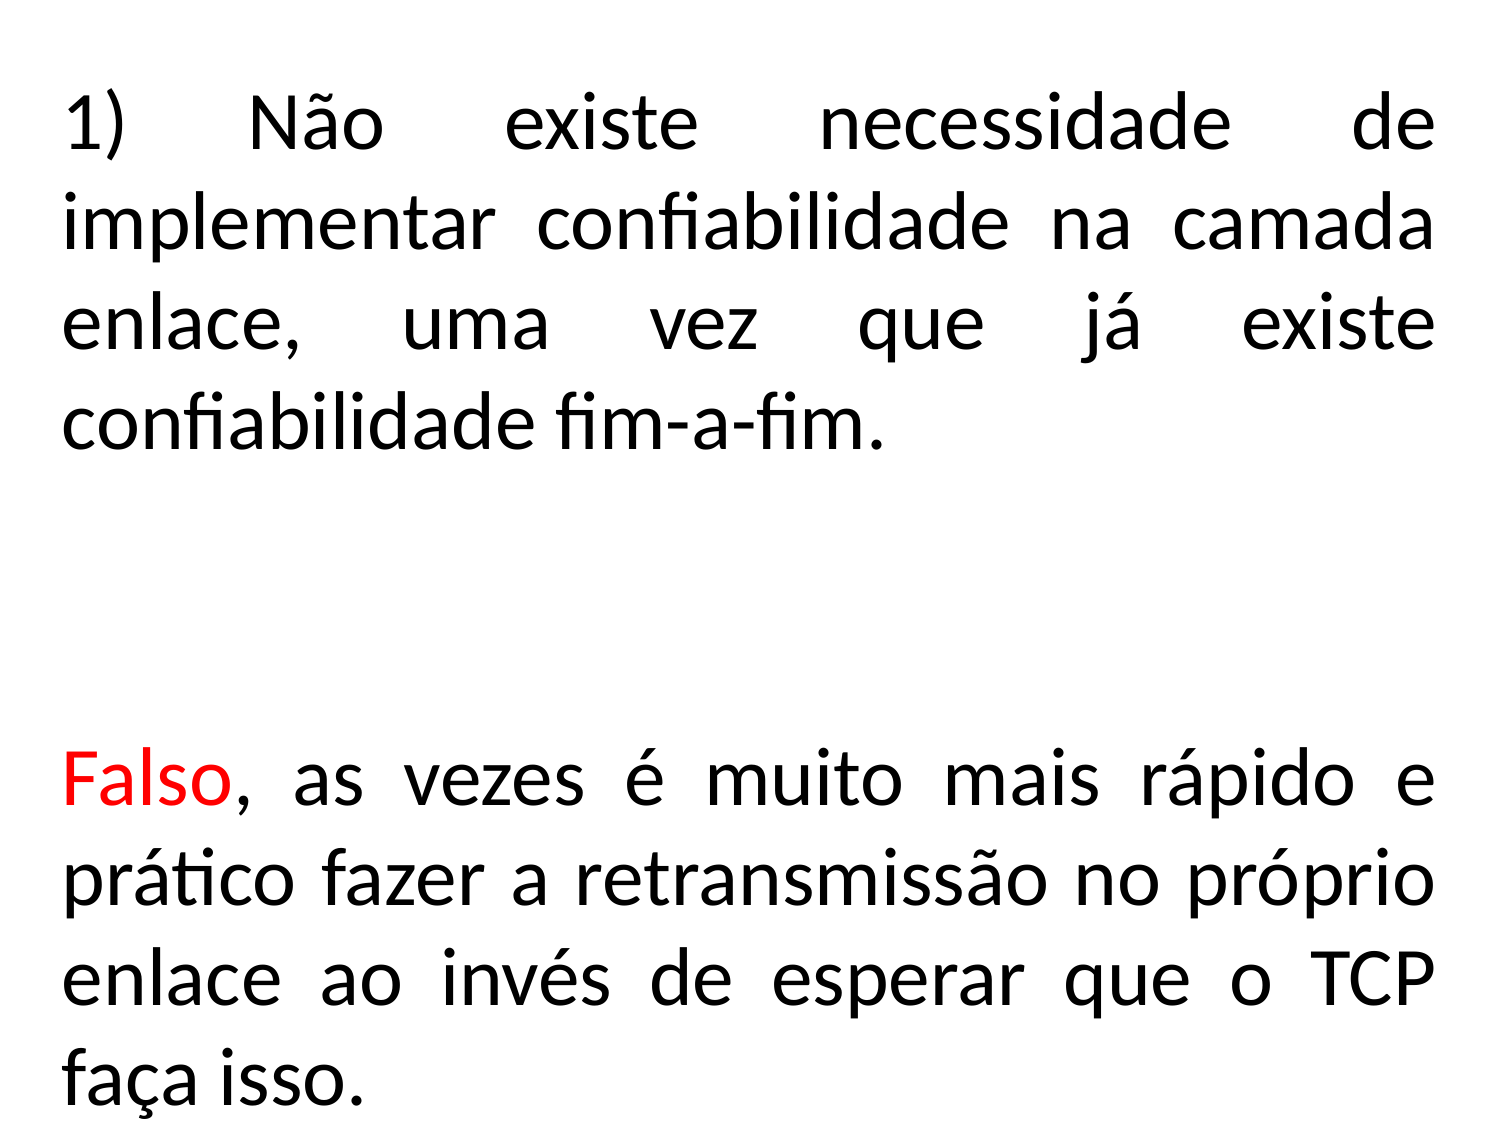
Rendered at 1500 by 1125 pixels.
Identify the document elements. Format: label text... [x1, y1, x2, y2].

text_box 1) Não existe necessidade de implementar confiabilidade na camada enlace, uma vez que já existe confiabilidade fim-a-fim. [46, 58, 1454, 478]
text_box Falso, as vezes é muito mais rápido e prático fazer a retransmissão no próprio enlace ao invés de esperar que o TCP faça isso. [46, 714, 1454, 1125]
